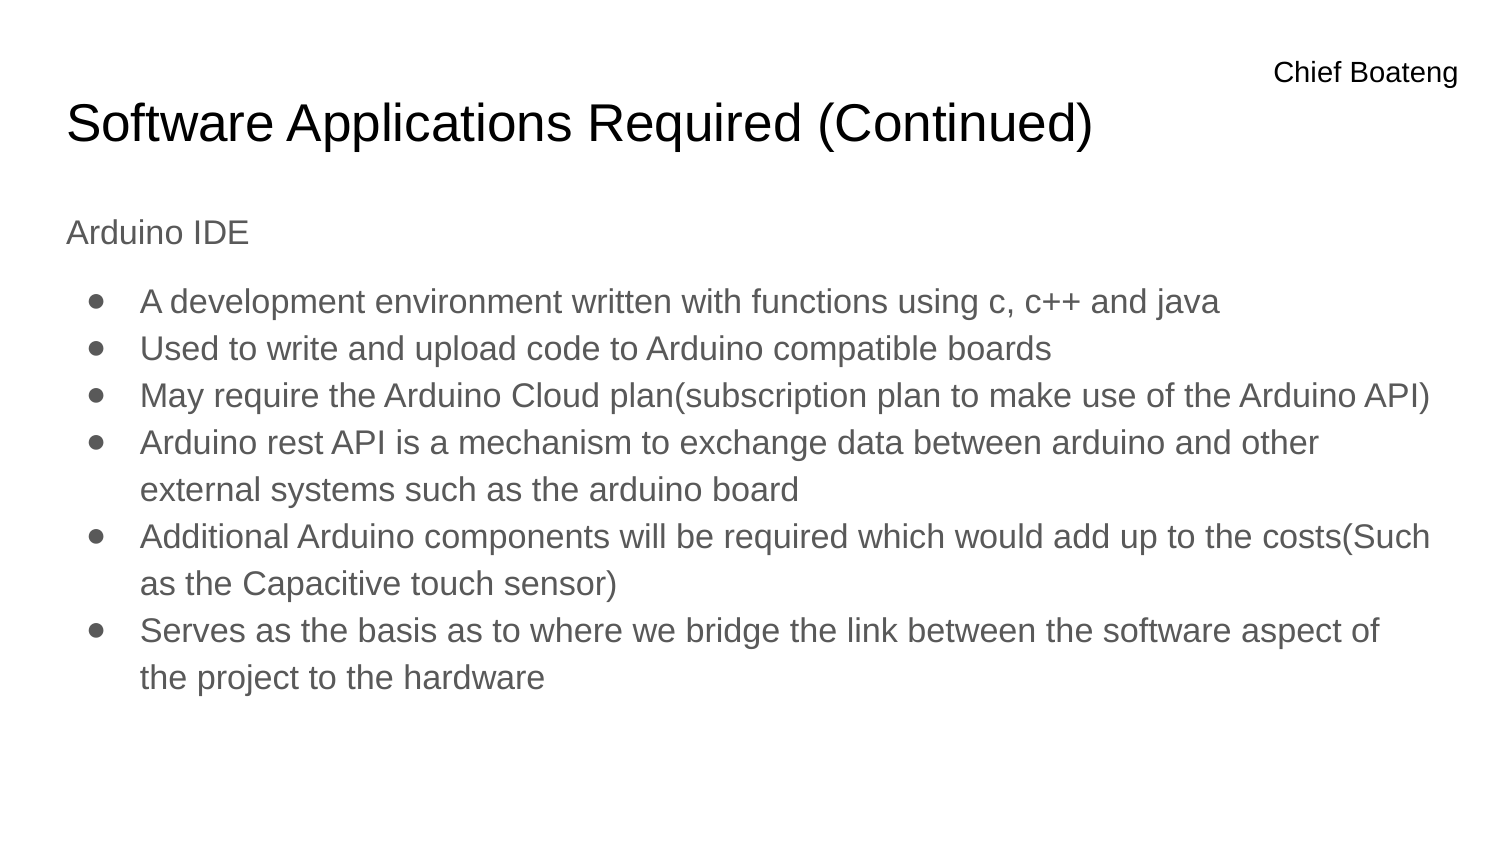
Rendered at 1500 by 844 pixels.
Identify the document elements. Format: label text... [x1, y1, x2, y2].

text_box Chief Boateng [1258, 38, 1500, 104]
title Software Applications Required (Continued) [51, 72, 1449, 167]
list Arduino IDE A development environment written with functions using c, c++ and java Used to write and upload code to Arduino compatible boards May require the Arduino Cloud plan(subscription plan to make use of the Arduino API) Arduino rest API is a mechanism to exchange data between arduino and other external systems such as the arduino board Additional Arduino components will be required which would add up to the costs(Such as the Capacitive touch sensor) Serves as the basis as to where we bridge the link between the software aspect of the project to the hardware [51, 189, 1449, 750]
